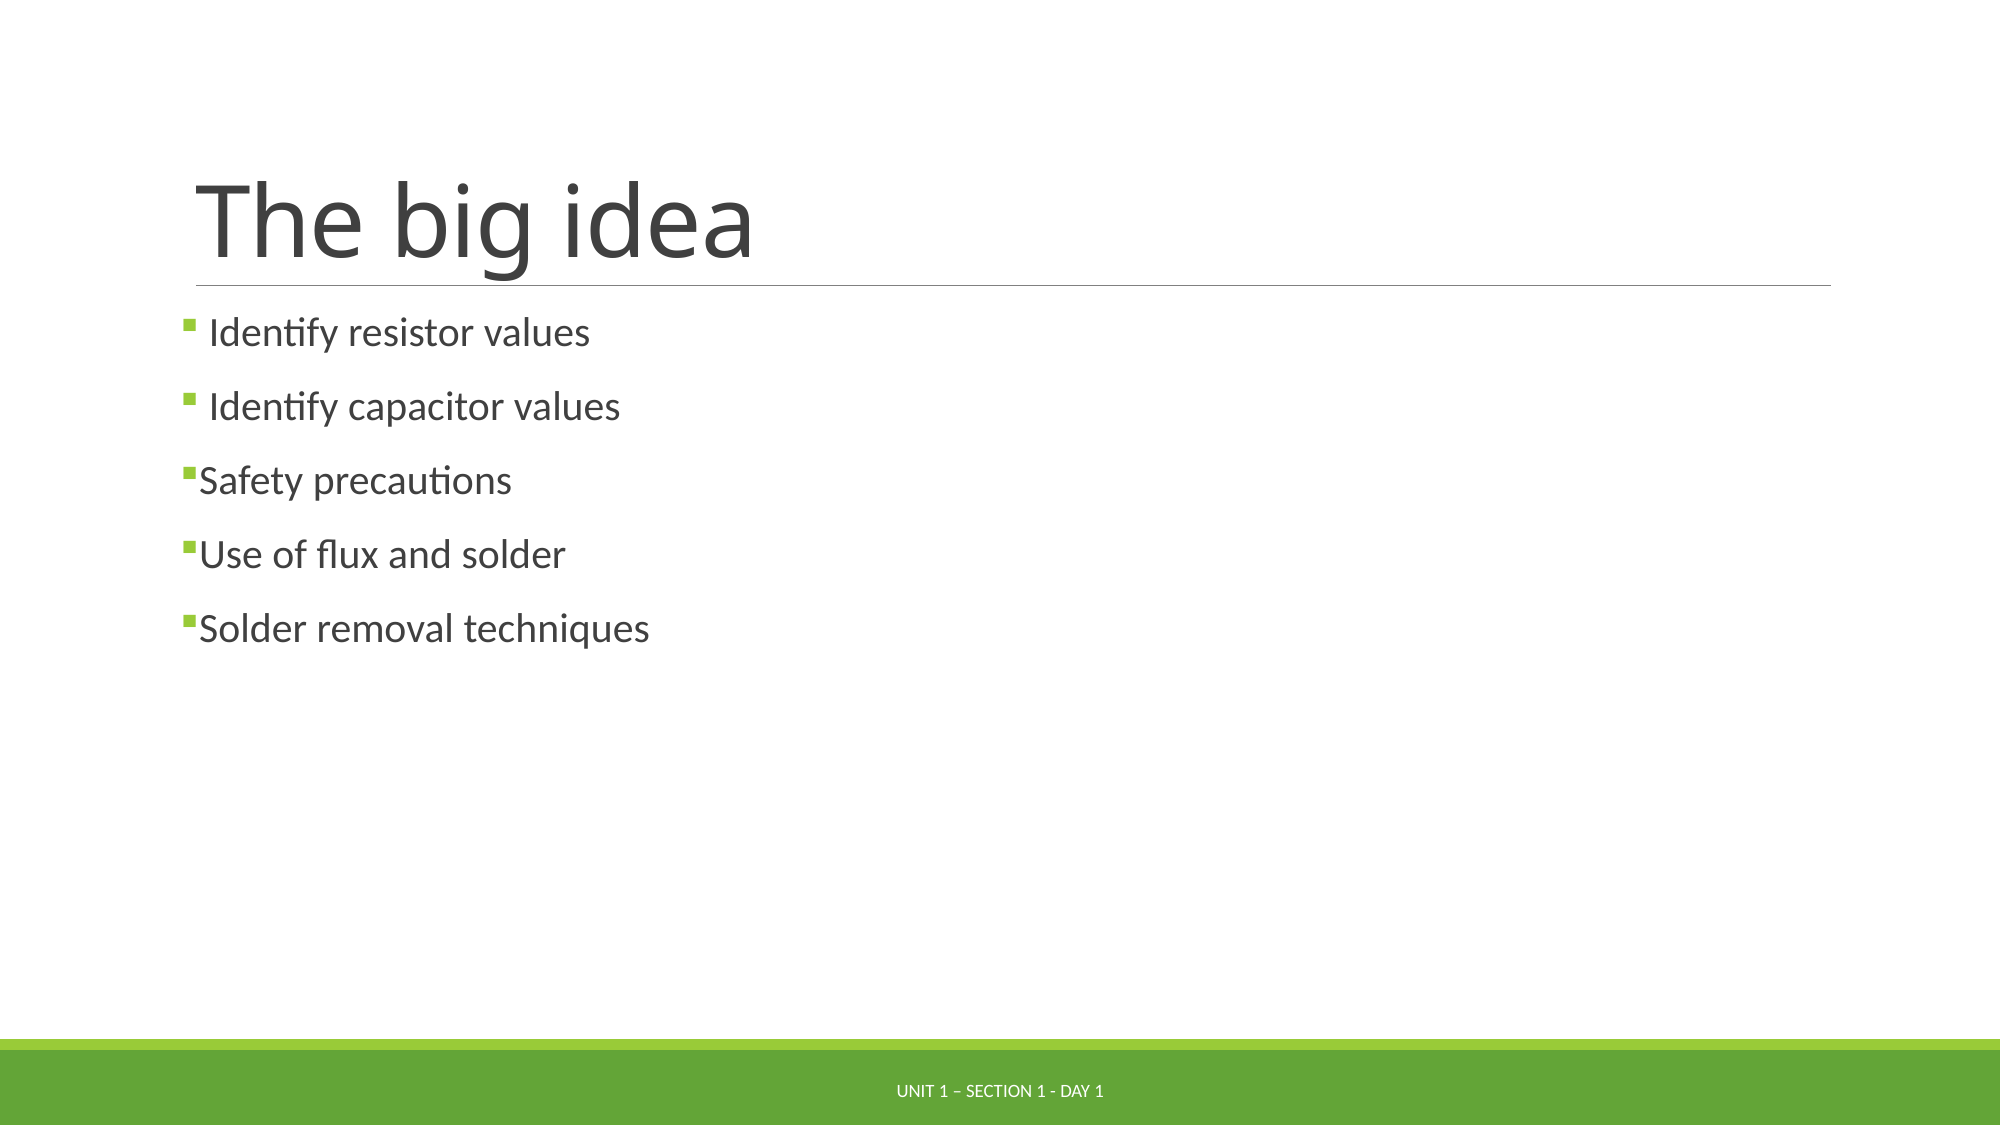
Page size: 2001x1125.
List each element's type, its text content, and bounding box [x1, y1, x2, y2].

footer Unit 1 – Section 1 - Day 1 [604, 1059, 1396, 1120]
list Identify resistor values Identify capacitor values Safety precautions Use of flux and solder Solder removal techniques [180, 302, 1830, 963]
title The big idea [180, 47, 1830, 285]
